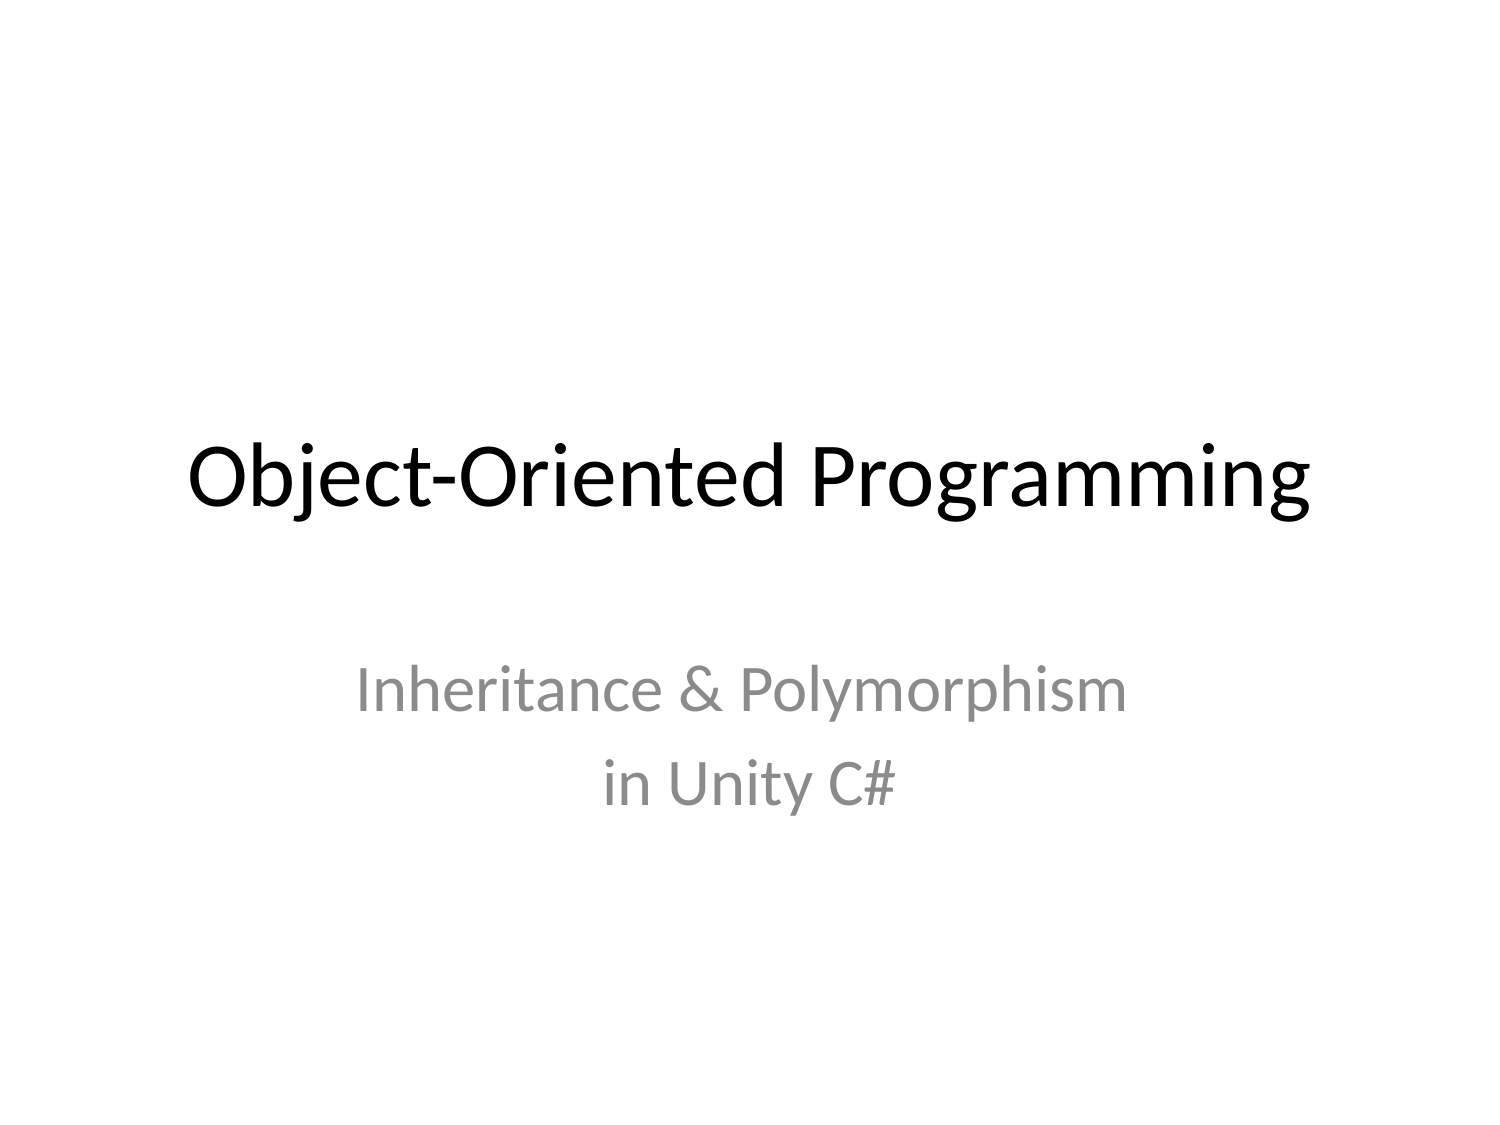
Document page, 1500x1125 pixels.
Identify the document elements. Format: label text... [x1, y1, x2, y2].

subtitle Inheritance & Polymorphism in Unity C# [225, 637, 1275, 925]
title Object-Oriented Programming [112, 349, 1388, 591]
